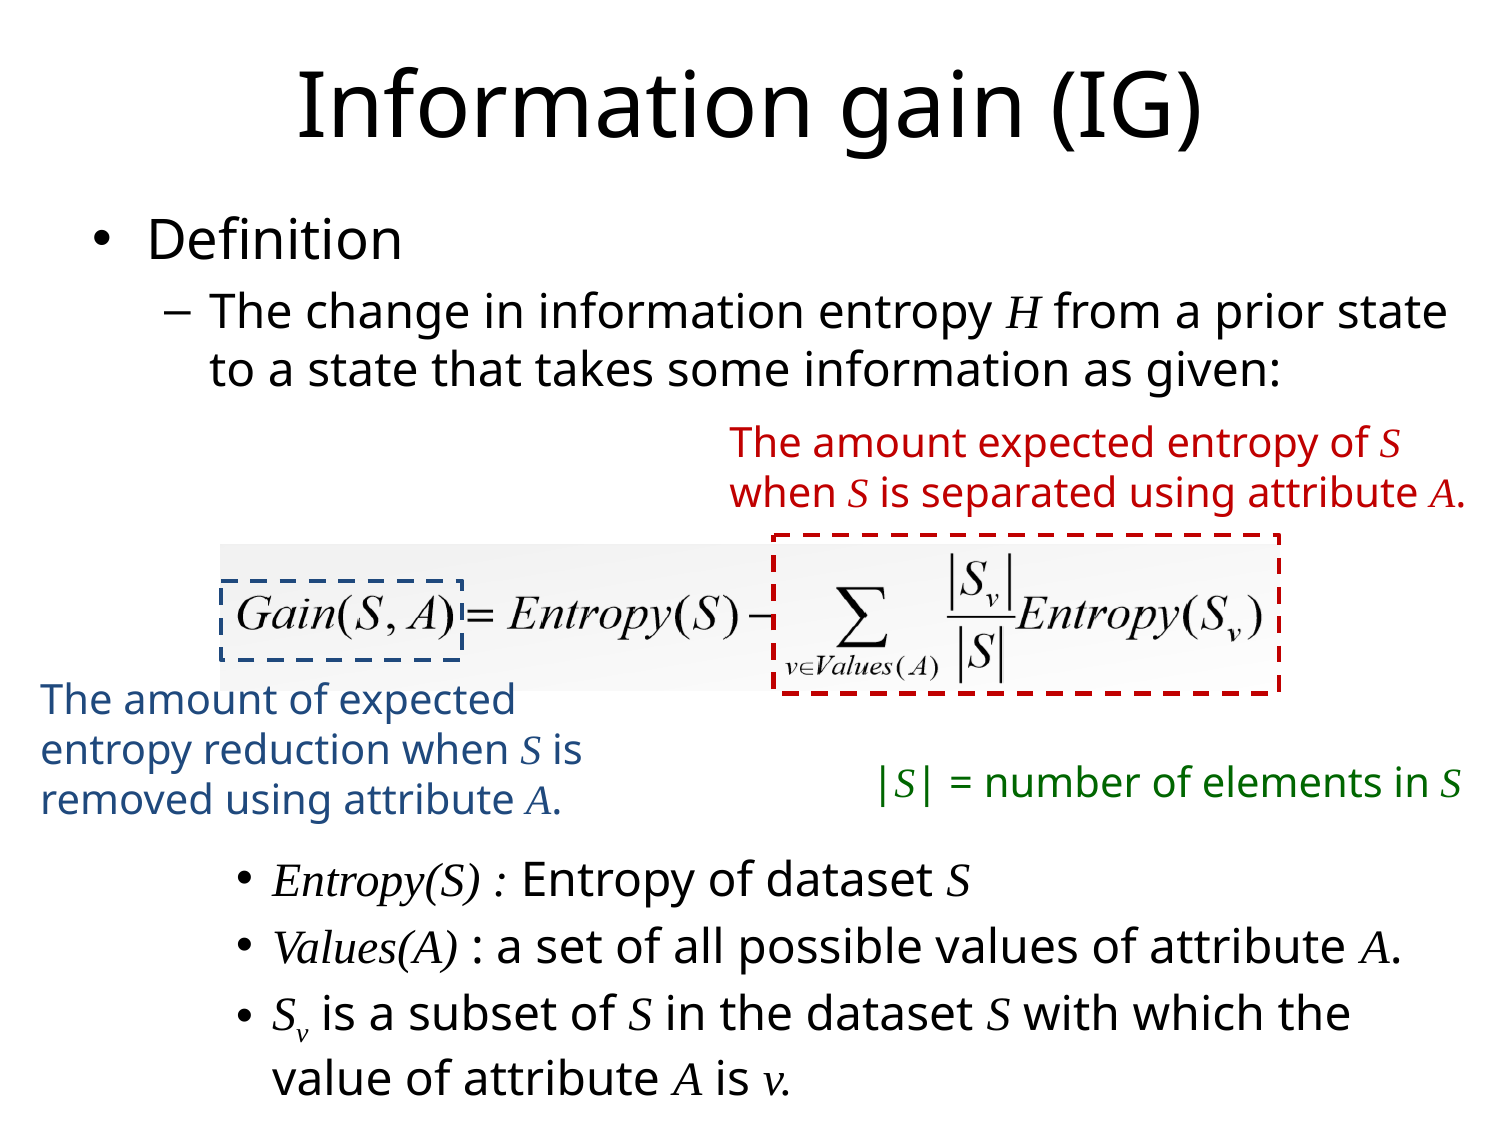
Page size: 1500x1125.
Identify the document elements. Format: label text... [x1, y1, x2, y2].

title Information gain (IG) [53, 7, 1447, 195]
text_box The amount of expected entropy reduction when S is removed using attribute A. [25, 665, 690, 831]
list Definition The change in information entropy Η from a prior state to a state that takes some information as given: Entropy(S) : Entropy of dataset S Values(A) : a set of all possible values of attribute A. Sv is a subset of S in the dataset S with which the value of attribute A is v. [77, 196, 1471, 1125]
text_box The amount expected entropy of S when S is separated using attribute A. [714, 408, 1493, 524]
picture [220, 544, 1280, 691]
text_box |S| = number of elements in S [845, 748, 1477, 814]
text_box [771, 533, 1281, 543]
